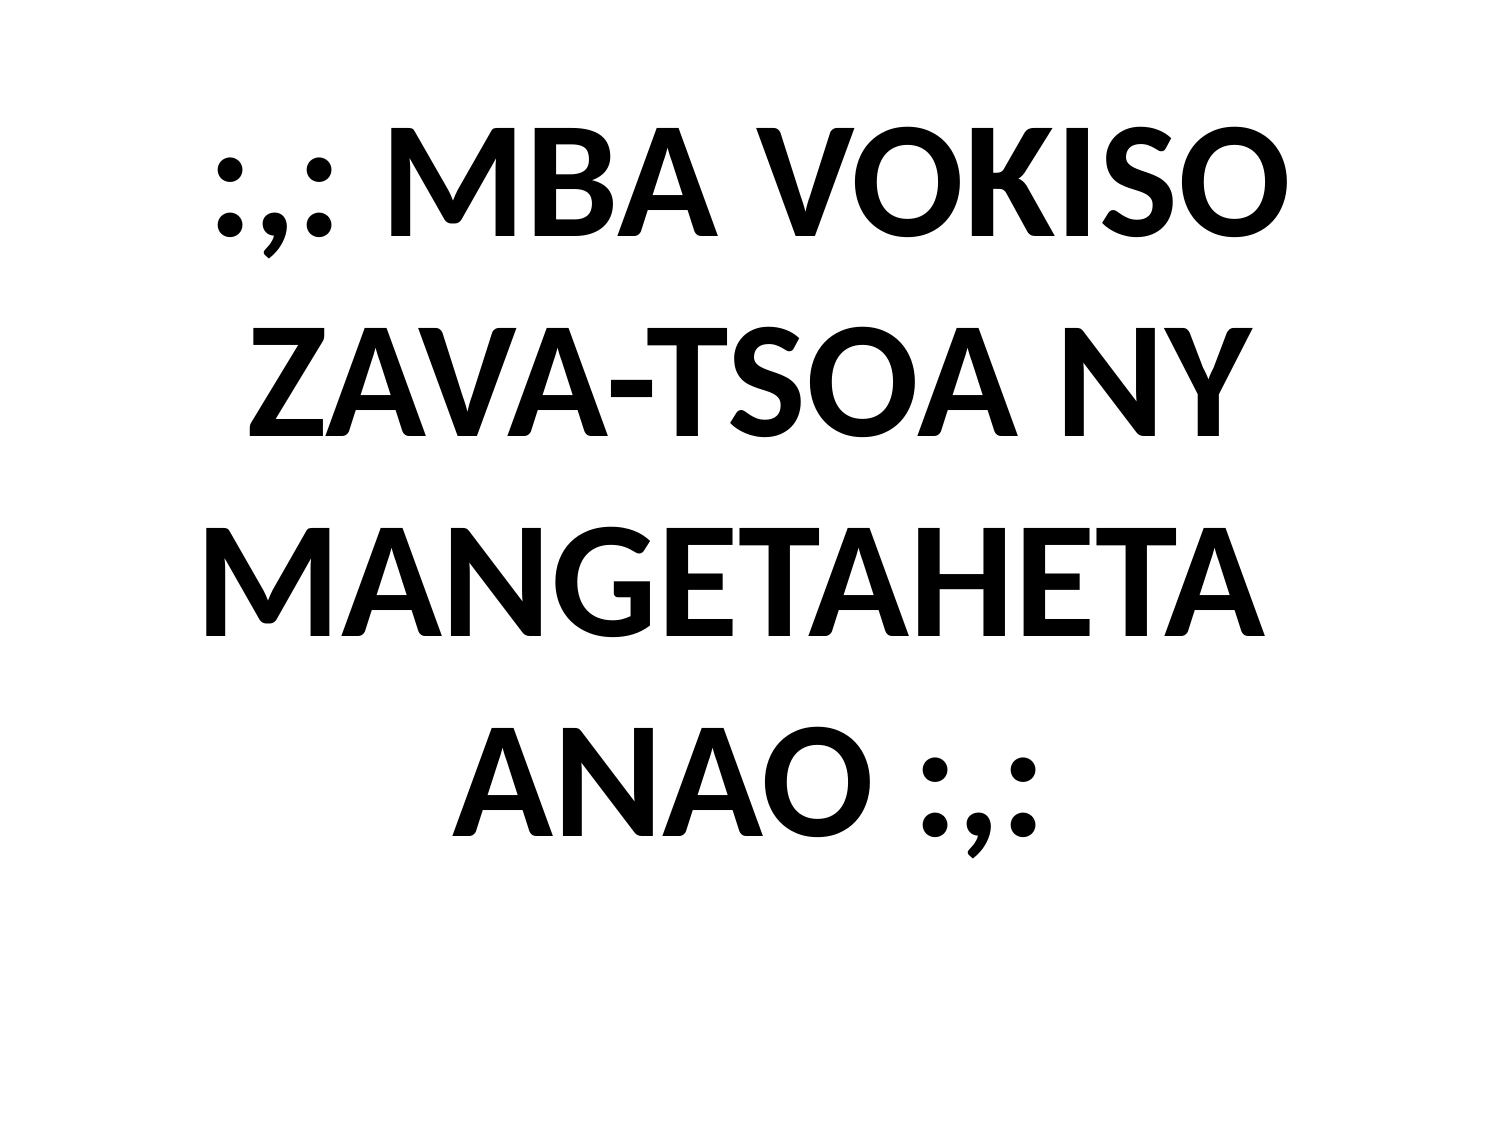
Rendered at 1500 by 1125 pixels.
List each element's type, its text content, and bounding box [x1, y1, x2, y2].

title :,: MBA VOKISO ZAVA-TSOA NY MANGETAHETA ANAO :,: [112, 349, 1388, 591]
